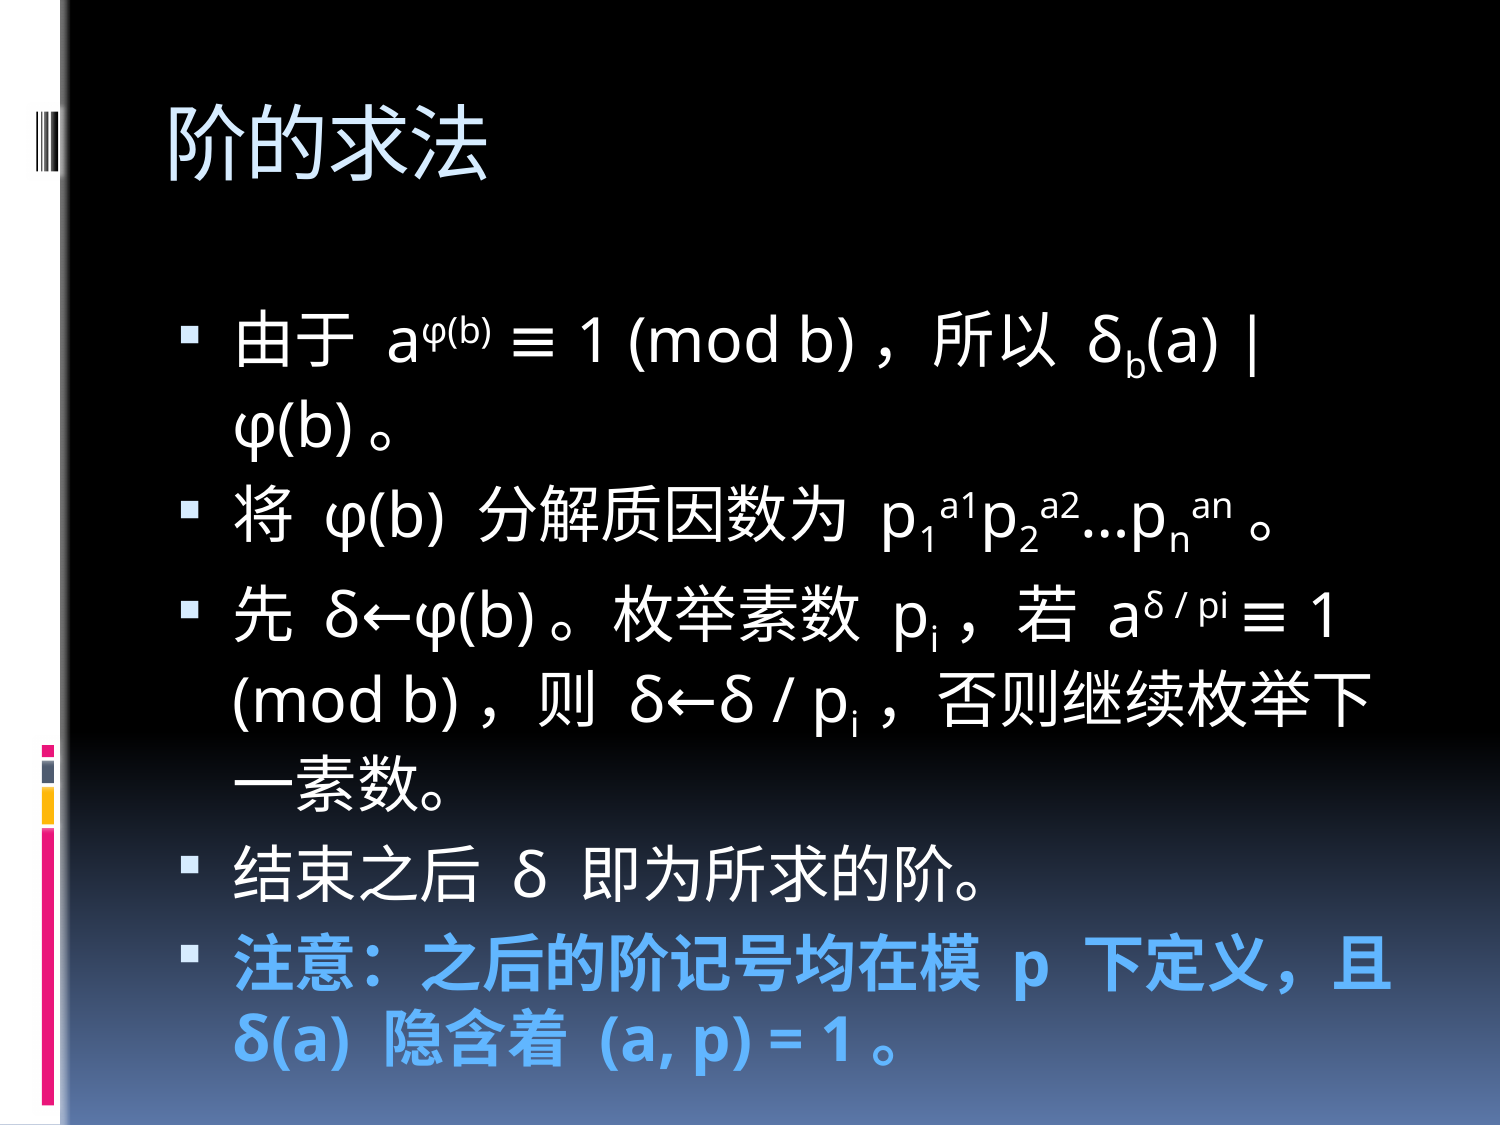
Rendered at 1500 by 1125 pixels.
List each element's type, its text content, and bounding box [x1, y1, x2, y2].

title 阶的求法 [150, 83, 1425, 234]
list 由于 aφ(b) ≡ 1 (mod b)，所以 δb(a) | φ(b)。 将 φ(b) 分解质因数为 p1a1p2a2…pnan。 先 δ←φ(b)。枚举素数 pi，若 aδ / pi ≡ 1 (mod b)，则 δ←δ / pi，否则继续枚举下一素数。 结束之后 δ 即为所求的阶。 注意：之后的阶记号均在模 p 下定义，且 δ(a) 隐含着 (a, p) = 1。 [150, 292, 1425, 1043]
